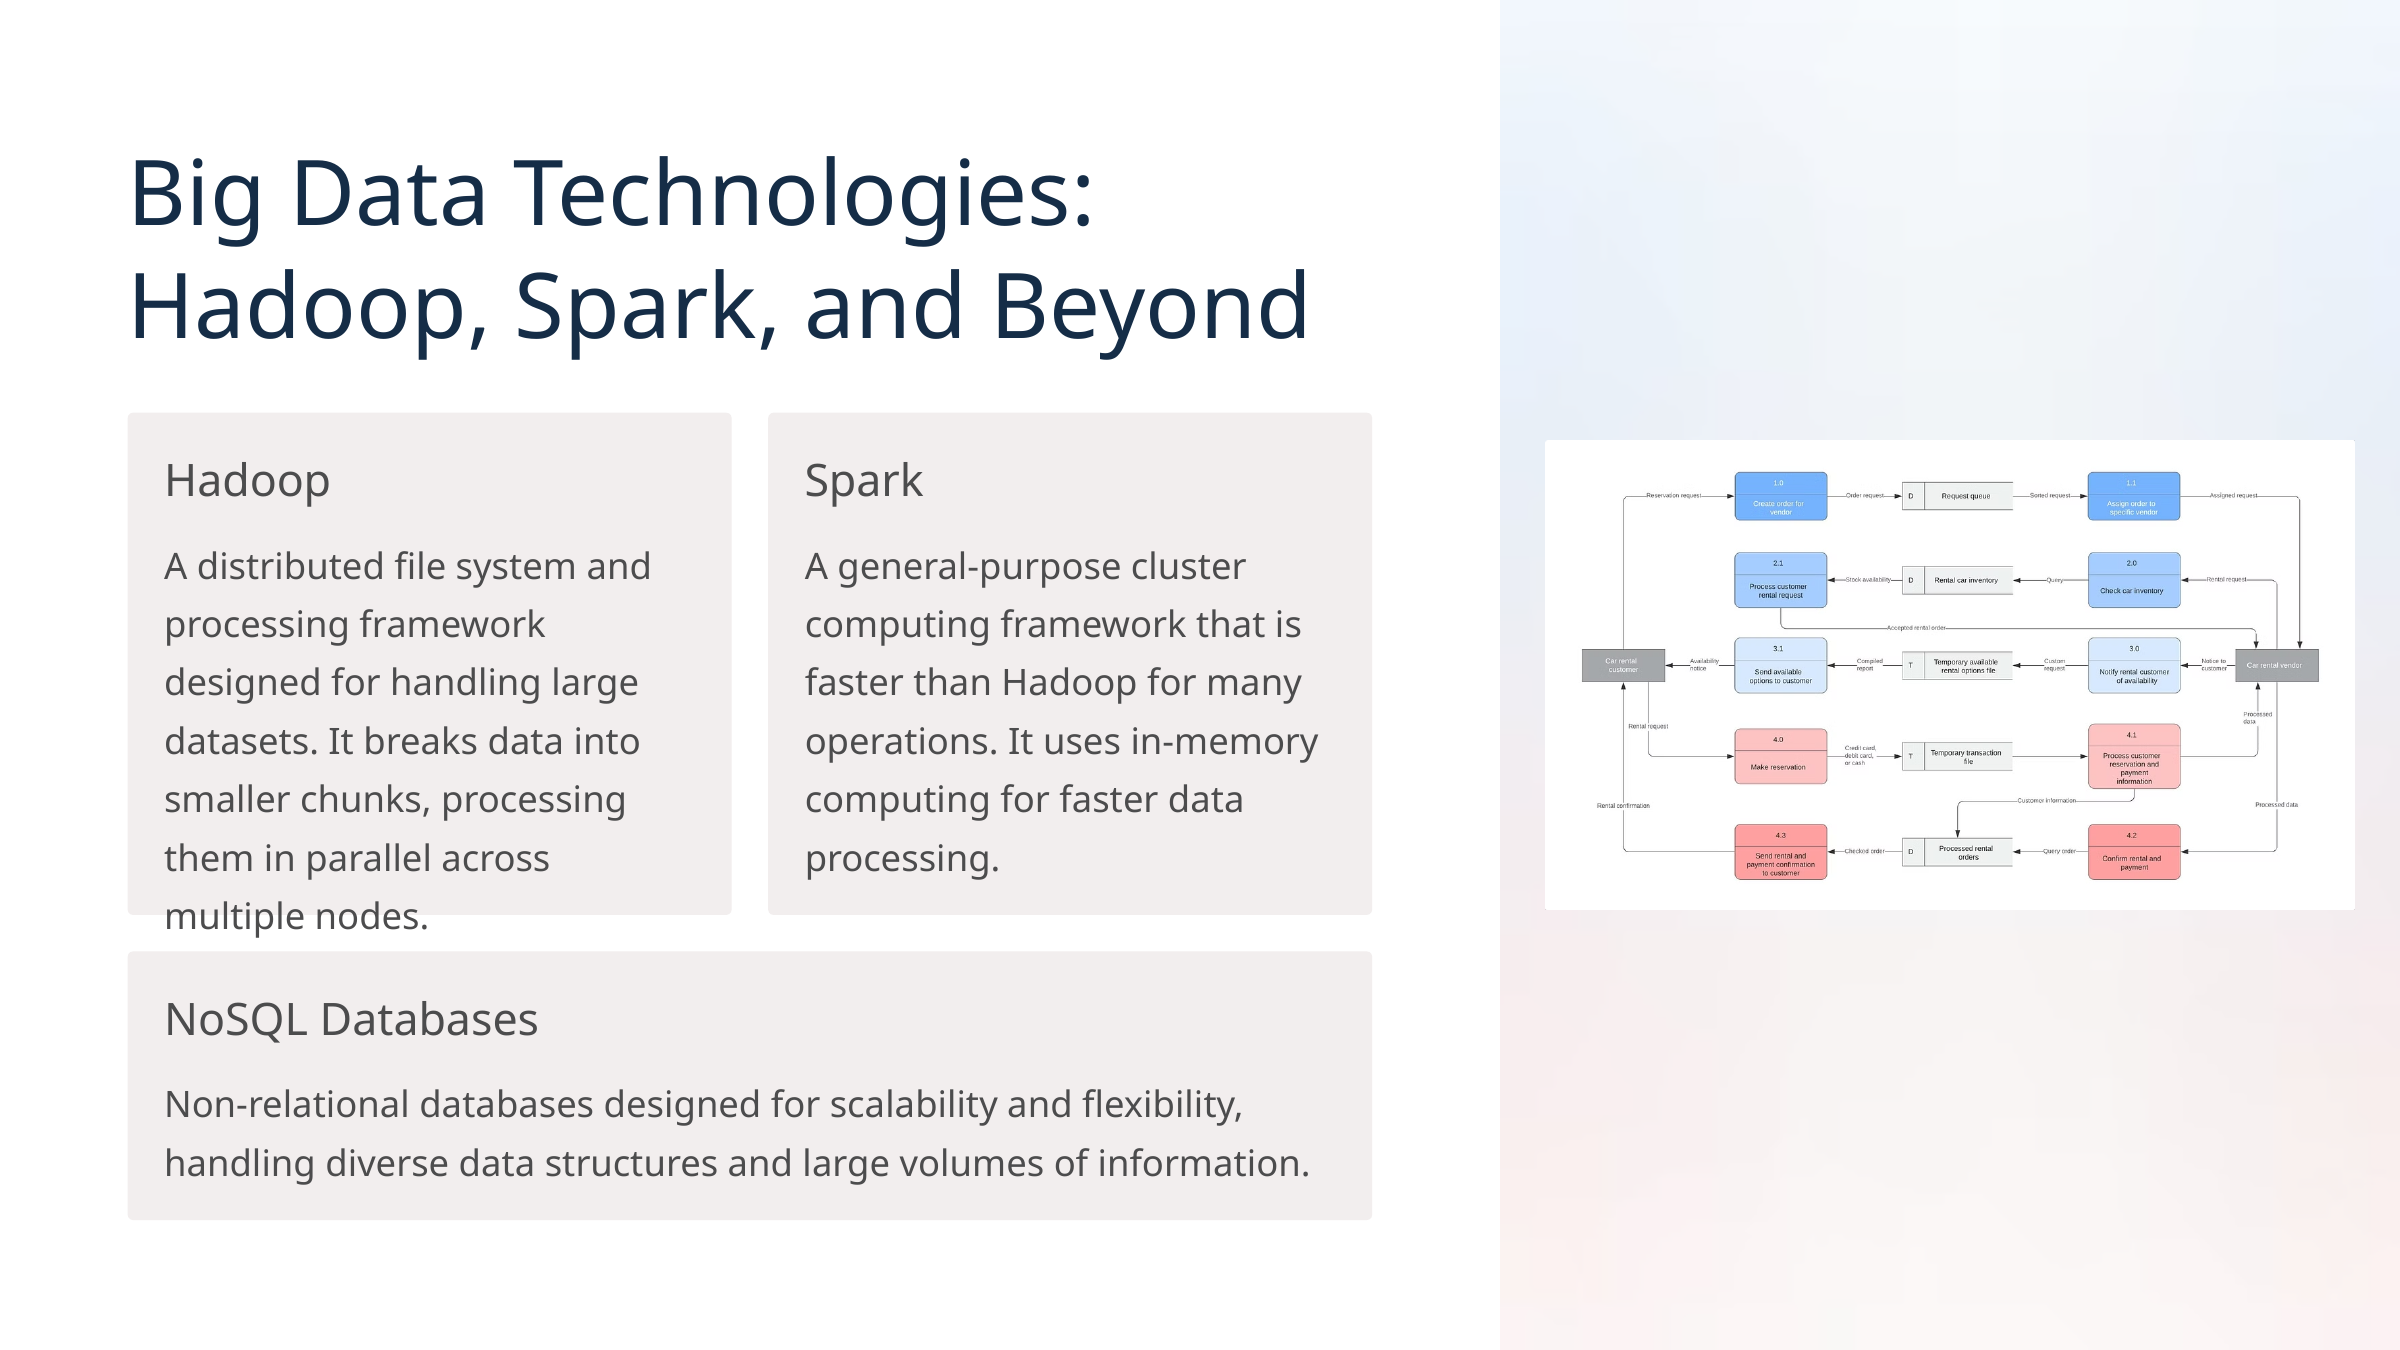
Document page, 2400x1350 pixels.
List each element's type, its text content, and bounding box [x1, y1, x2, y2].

picture [1499, 0, 2400, 1350]
text_box A general-purpose cluster computing framework that is faster than Hadoop for many operations. It uses in-memory computing for faster data processing. [804, 528, 1336, 879]
text_box [768, 412, 1373, 915]
text_box Hadoop [164, 449, 621, 507]
text_box Spark [804, 449, 1261, 507]
text_box NoSQL Databases [164, 987, 621, 1045]
text_box [127, 412, 732, 915]
text_box A distributed file system and processing framework designed for handling large datasets. It breaks data into smaller chunks, processing them in parallel across multiple nodes. [164, 528, 696, 879]
text_box Non-relational databases designed for scalability and flexibility, handling diverse data structures and large volumes of information. [164, 1066, 1336, 1184]
text_box [127, 951, 1373, 1221]
text_box Big Data Technologies: Hadoop, Spark, and Beyond [127, 129, 1373, 358]
